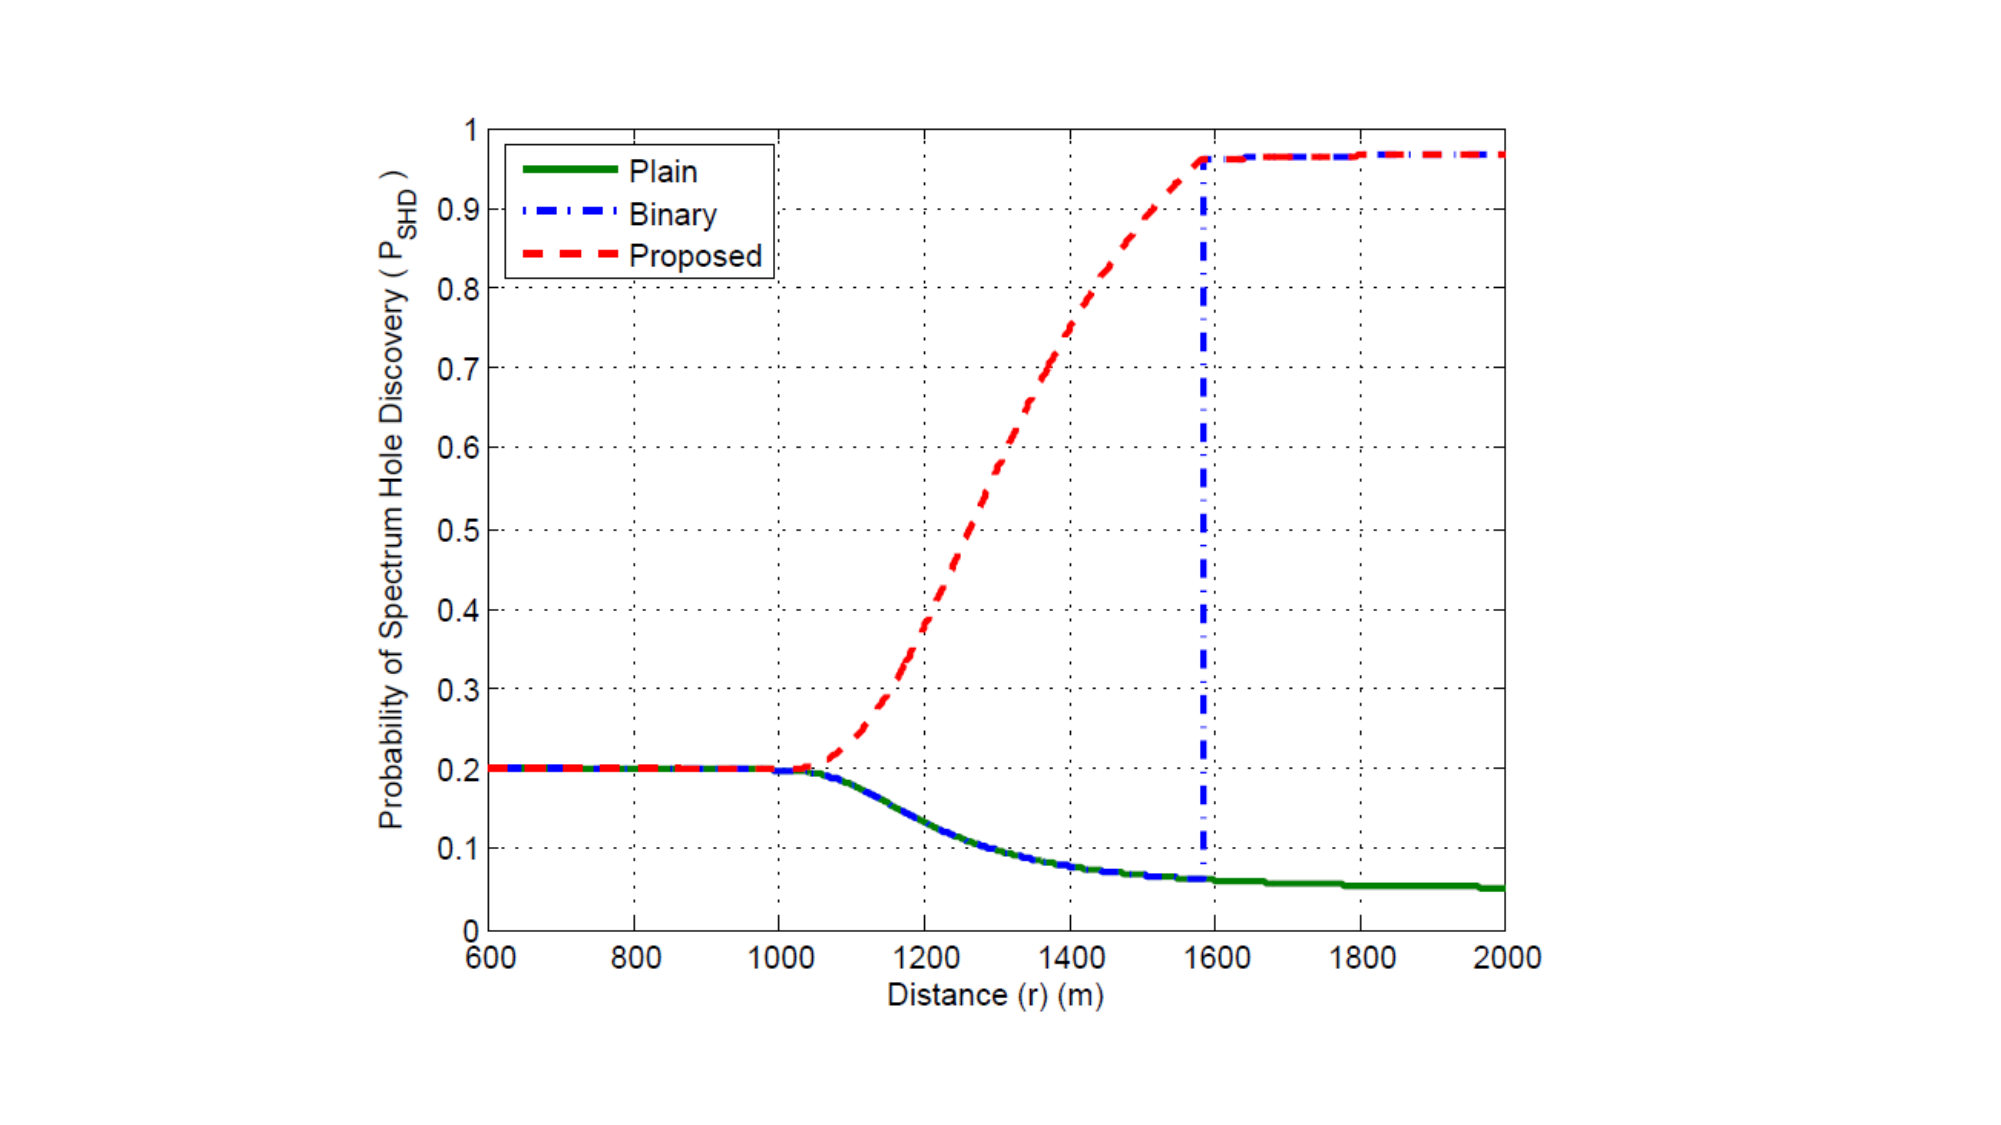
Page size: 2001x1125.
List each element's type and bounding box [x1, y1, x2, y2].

list [322, 95, 1585, 1016]
